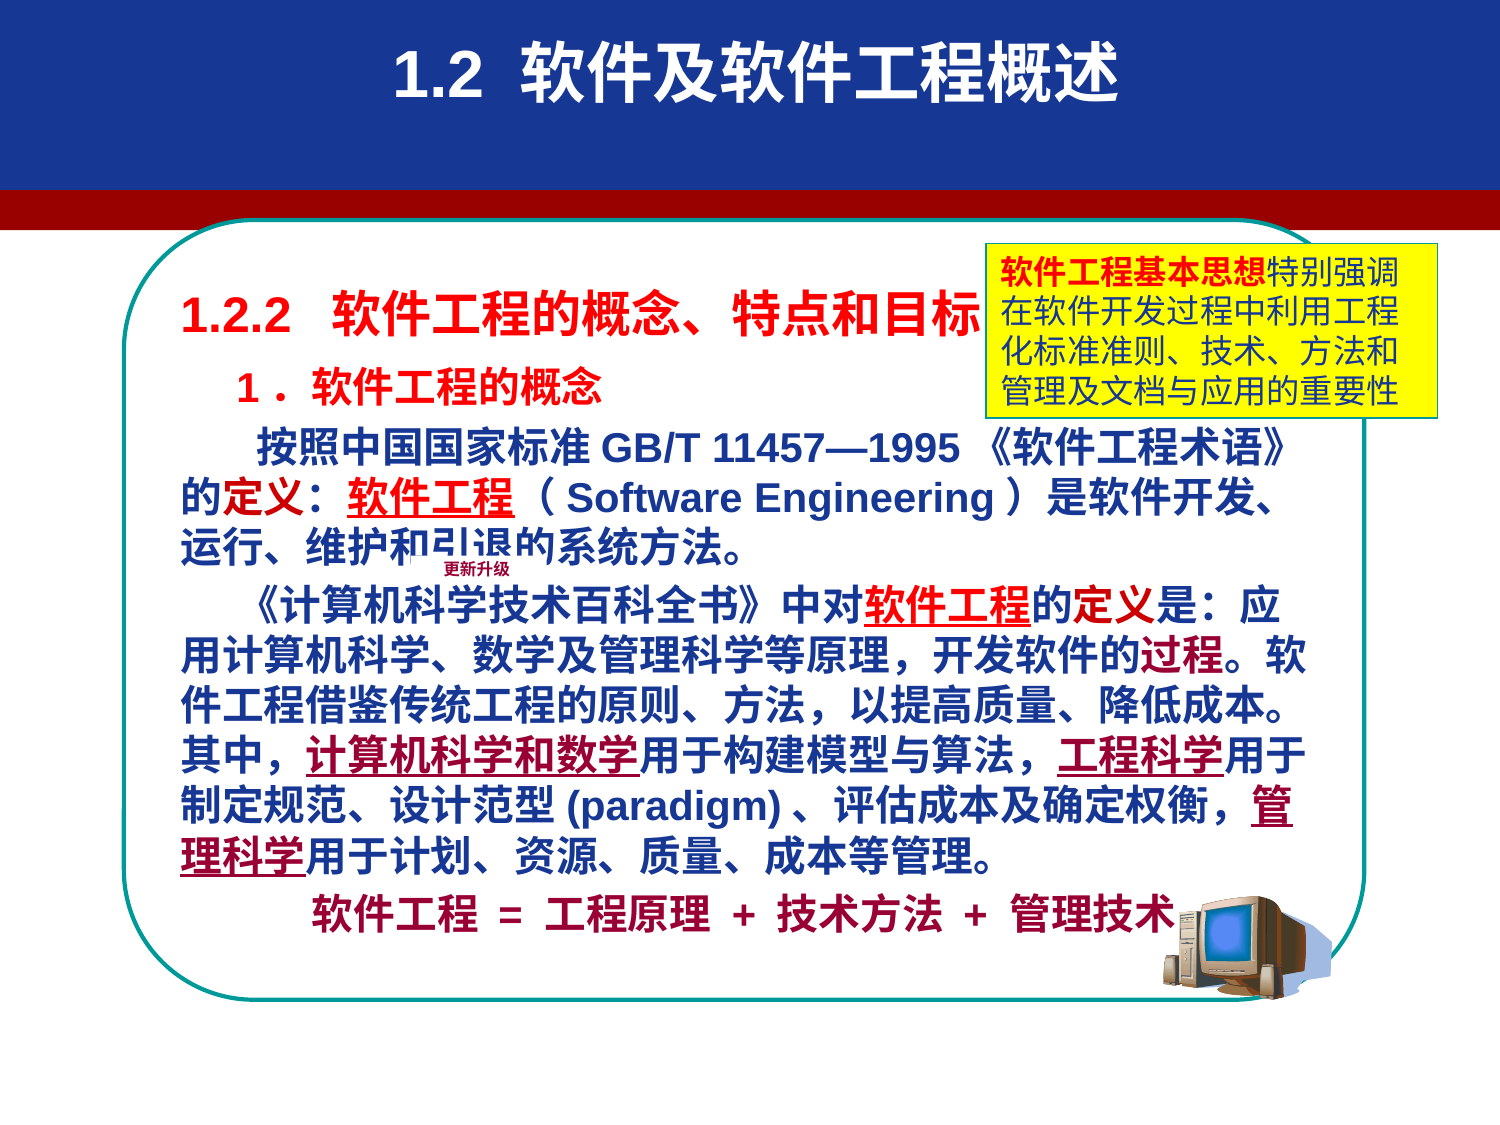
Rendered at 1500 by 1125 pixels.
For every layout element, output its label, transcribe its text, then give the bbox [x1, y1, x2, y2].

text_box 更新升级 [410, 555, 547, 581]
picture [1163, 895, 1333, 1000]
text_box 1.2 软件及软件工程概述 [74, 24, 1438, 118]
text_box 1.2.2 软件工程的概念、特点和目标 1．软件工程的概念 按照中国国家标准GB/T 11457—1995《软件工程术语》的定义：软件工程（Software Engineering）是软件开发、运行、维护和引退的系统方法。 《计算机科学技术百科全书》中对软件工程的定义是：应用计算机科学、数学及管理科学等原理，开发软件的过程。软件工程借鉴传统工程的原则、方法，以提高质量、降低成本。其中，计算机科学和数学用于构建模型与算法，工程科学用于制定规范、设计范型(paradigm)、评估成本及确定权衡，管理科学用于计划、资源、质量、成本等管理。 软件工程 = 工程原理 + 技术方法 + 管理技术 [121, 217, 1367, 1002]
text_box 软件工程基本思想特别强调在软件开发过程中利用工程化标准准则、技术、方法和管理及文档与应用的重要性 [986, 243, 1438, 418]
